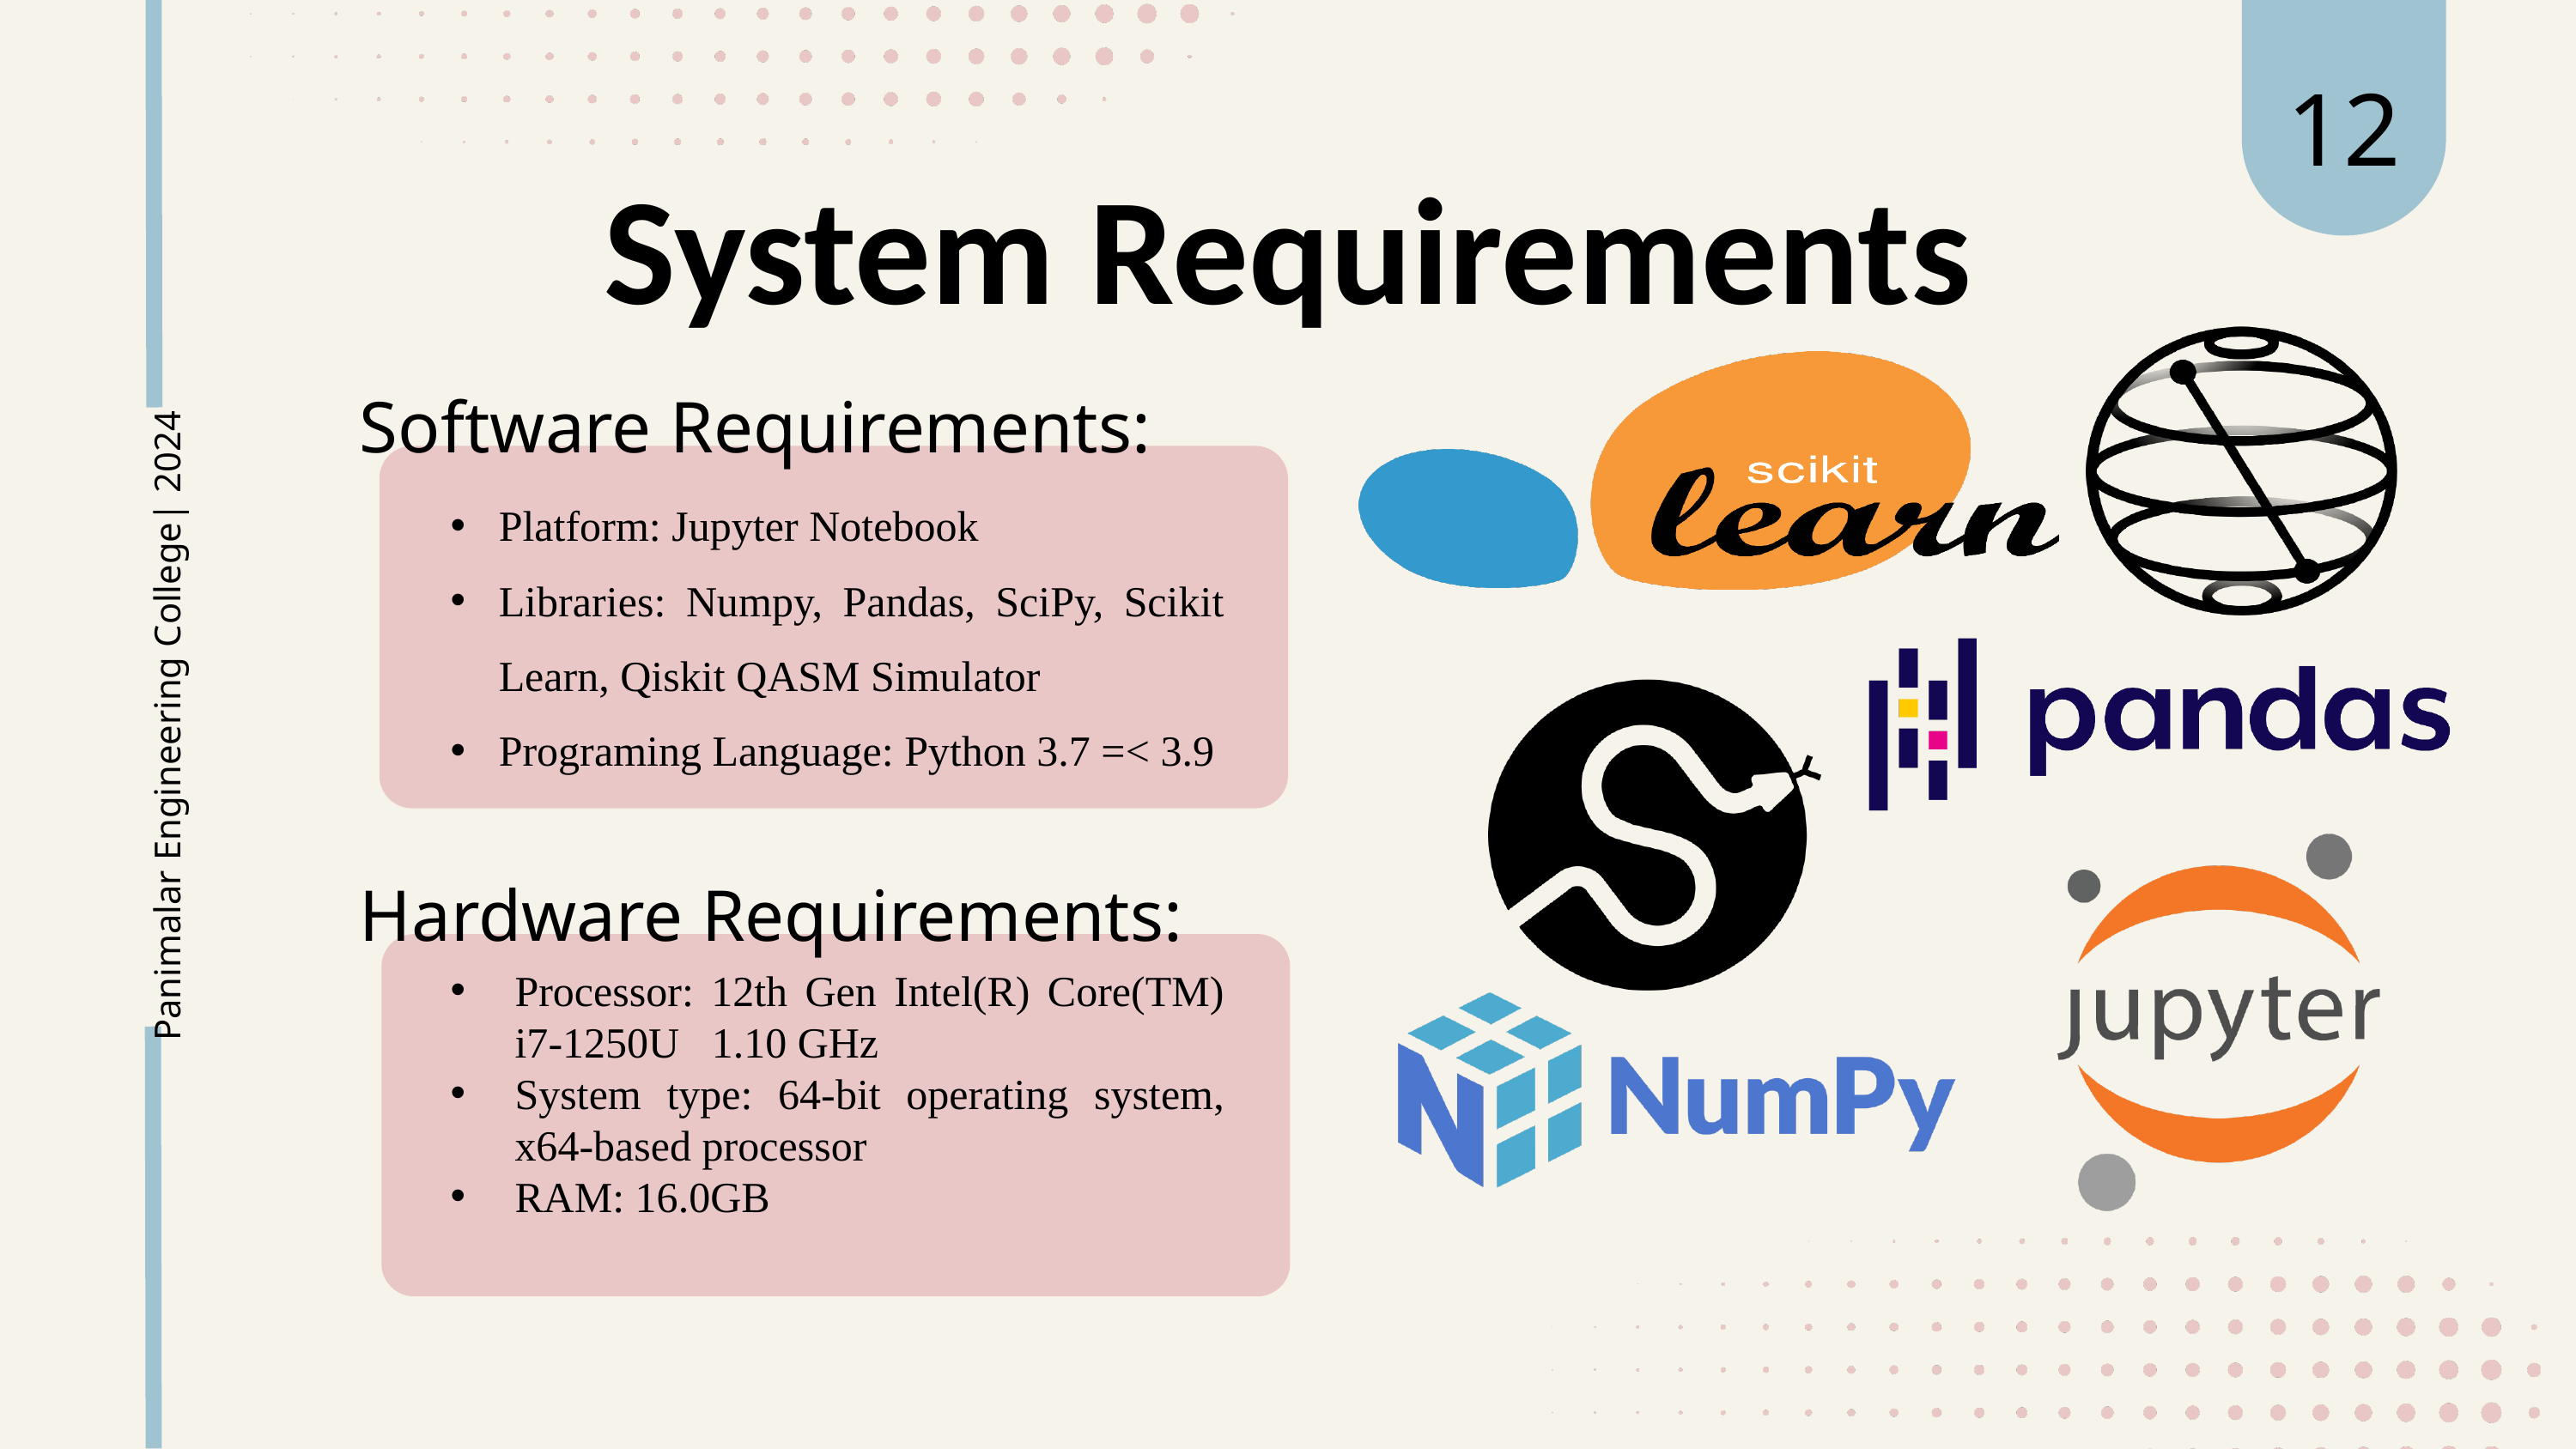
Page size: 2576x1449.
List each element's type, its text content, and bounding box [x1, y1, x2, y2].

picture [1839, 325, 2478, 1213]
text_box System Requirements [359, 122, 2216, 336]
text_box [208, 0, 1239, 145]
picture [1358, 350, 2060, 591]
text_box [379, 446, 1289, 809]
text_box Hardware Requirements: [359, 857, 1288, 955]
text_box [1510, 1237, 2541, 1449]
text_box Software Requirements: [359, 368, 1288, 467]
picture [1359, 669, 1994, 1233]
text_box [381, 933, 1291, 1297]
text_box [2233, 0, 2455, 236]
text_box Panimalar Engineering College| 2024 [119, 241, 188, 1211]
